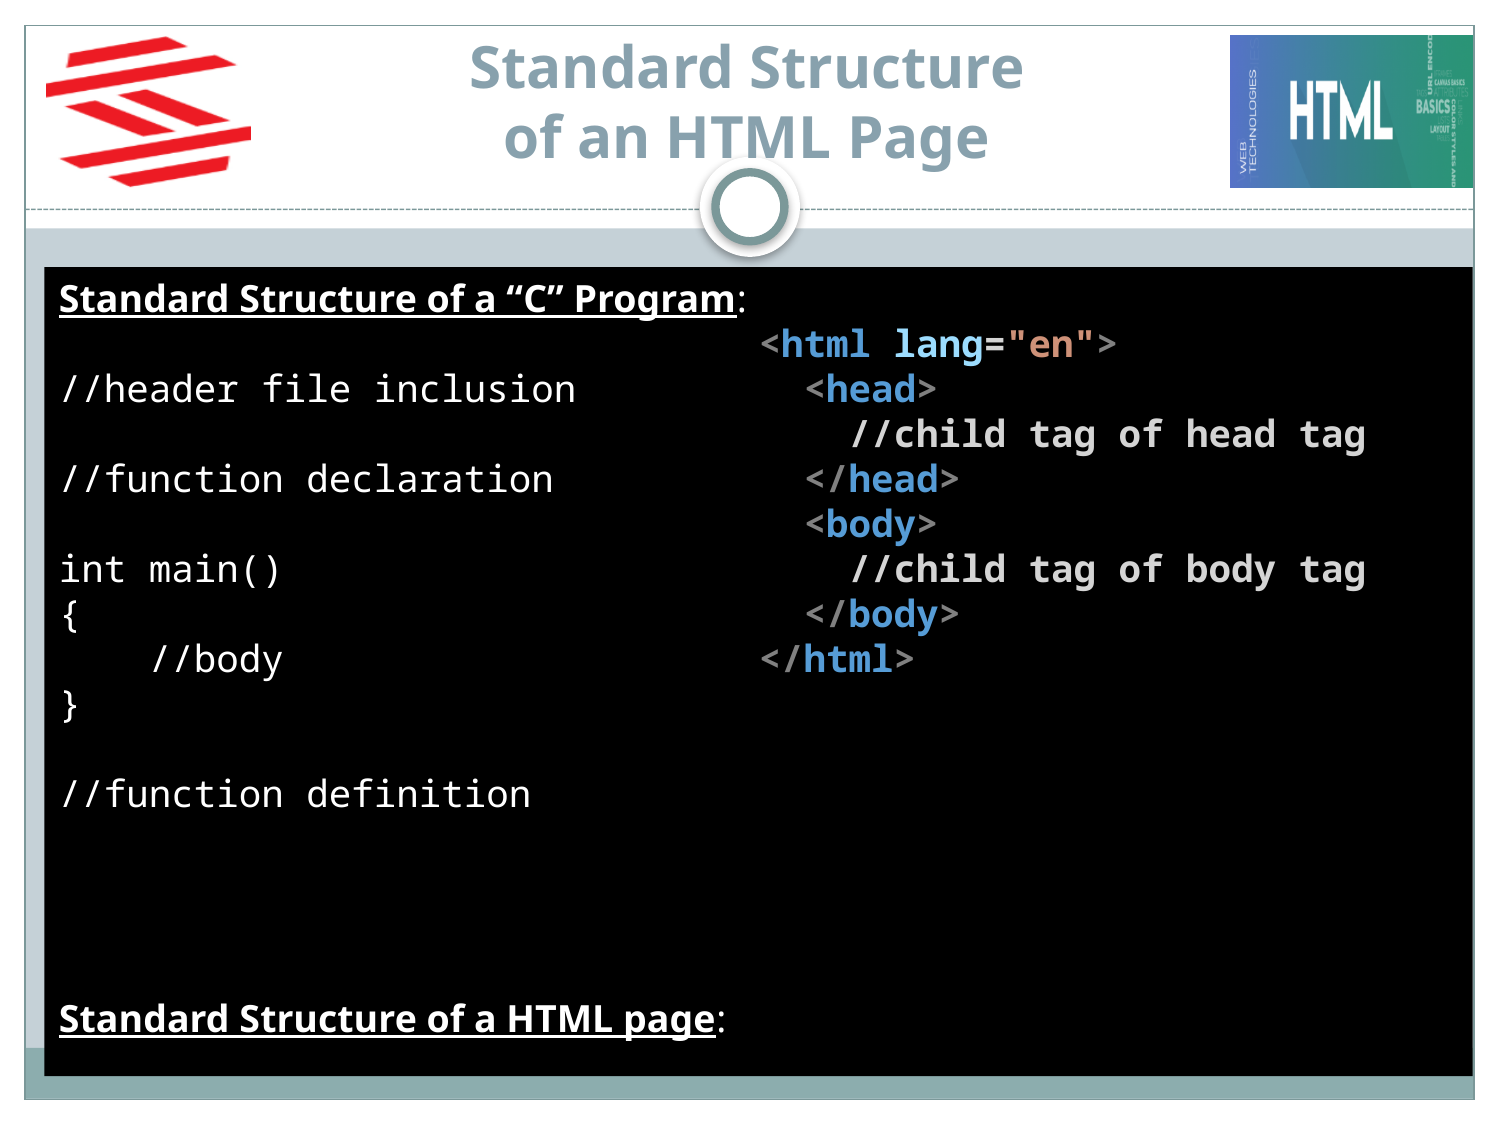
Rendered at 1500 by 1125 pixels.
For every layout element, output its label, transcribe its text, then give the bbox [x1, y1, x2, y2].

title [46, 23, 1447, 186]
picture [46, 34, 252, 195]
picture [1230, 34, 1473, 188]
text_box Standard Structure of an HTML Page [307, 22, 1187, 178]
text_box Standard Structure of a “C” Program: //header file inclusion //function declaration int main() { //body } //function definition Standard Structure of a HTML page: <html lang="en"> <head> //child tag of head tag </head> <body> //child tag of body tag </body> </html> [44, 267, 1473, 1077]
